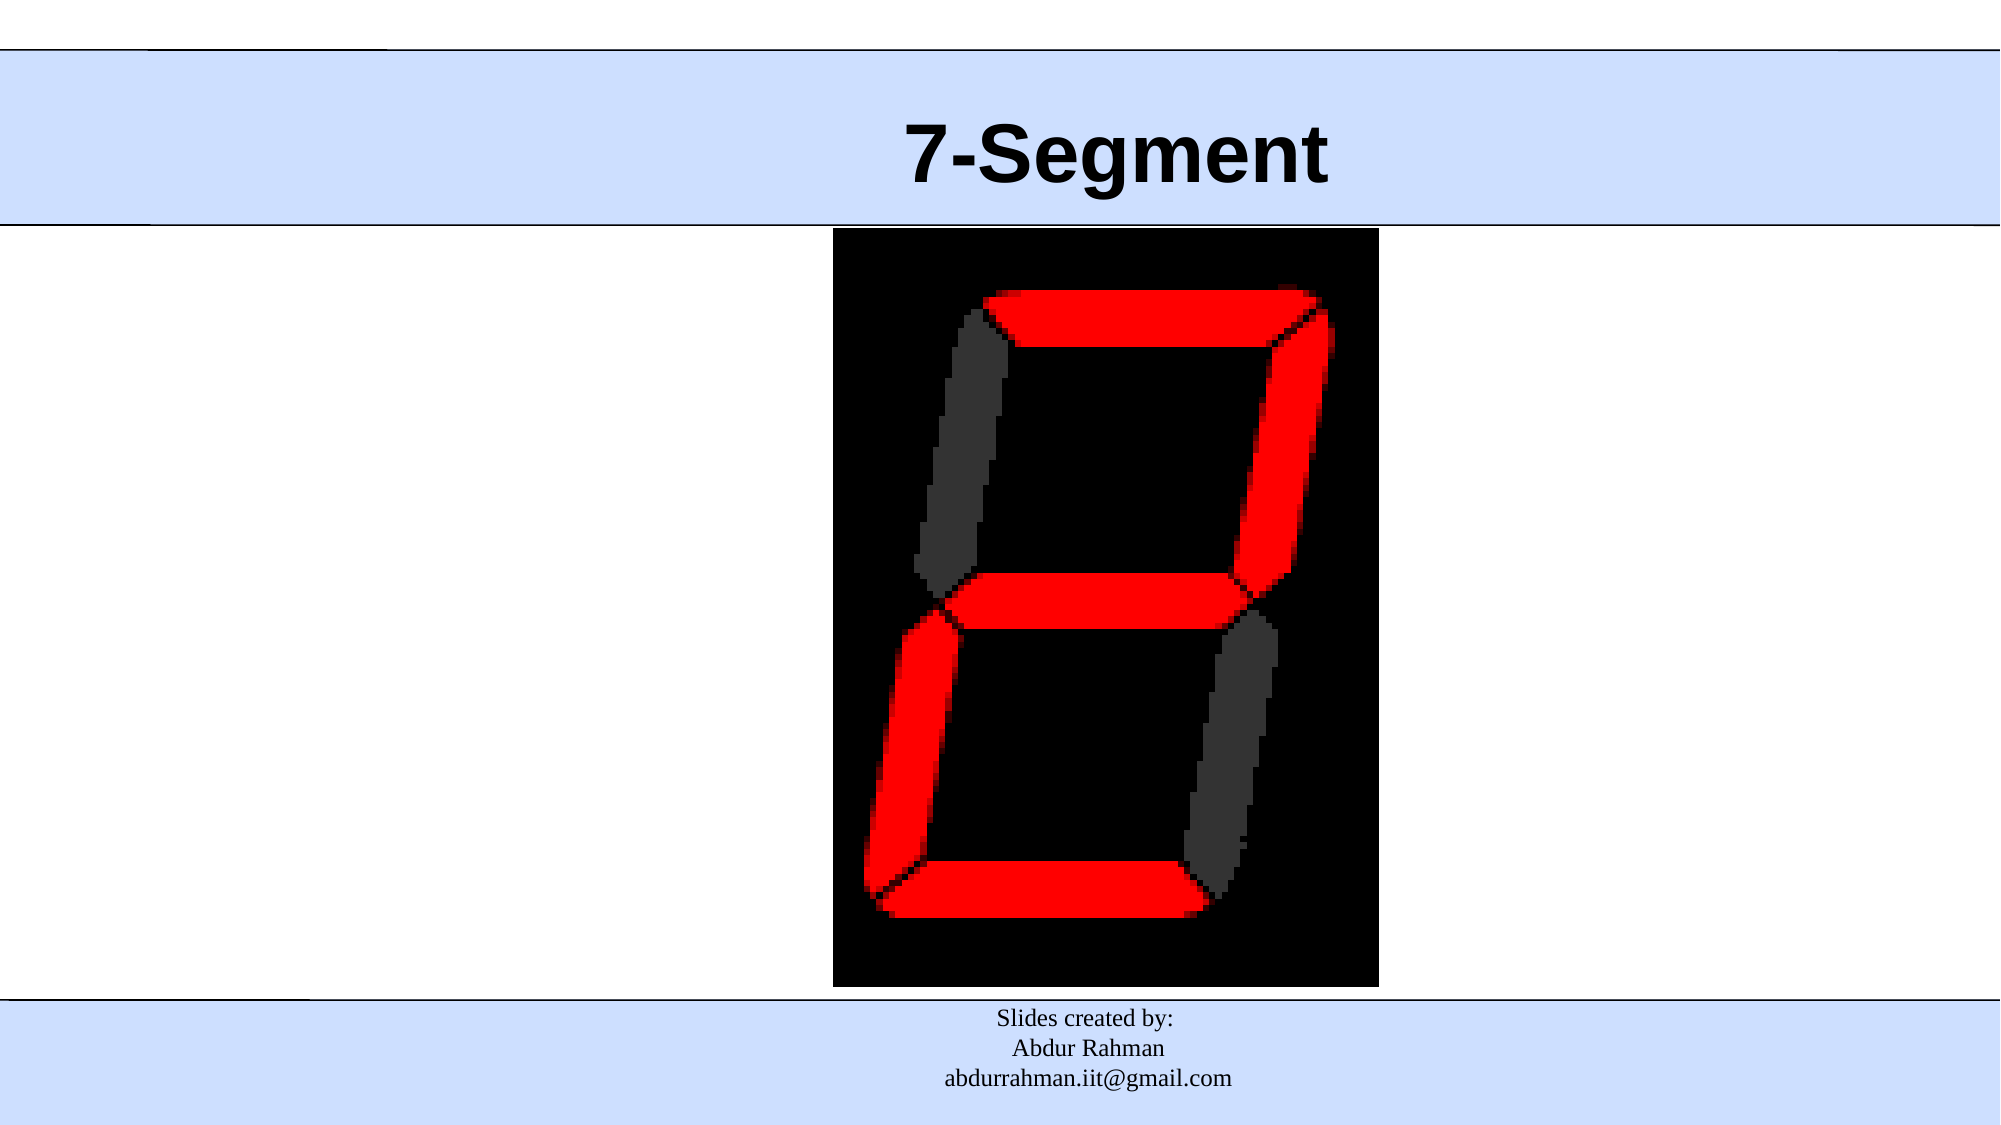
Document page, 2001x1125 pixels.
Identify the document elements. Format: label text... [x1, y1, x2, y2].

title 7-Segment [266, 50, 1967, 248]
text_box Slides created by: Abdur Rahman abdurrahman.iit@gmail.com [588, 994, 1589, 1100]
picture [832, 228, 1379, 988]
